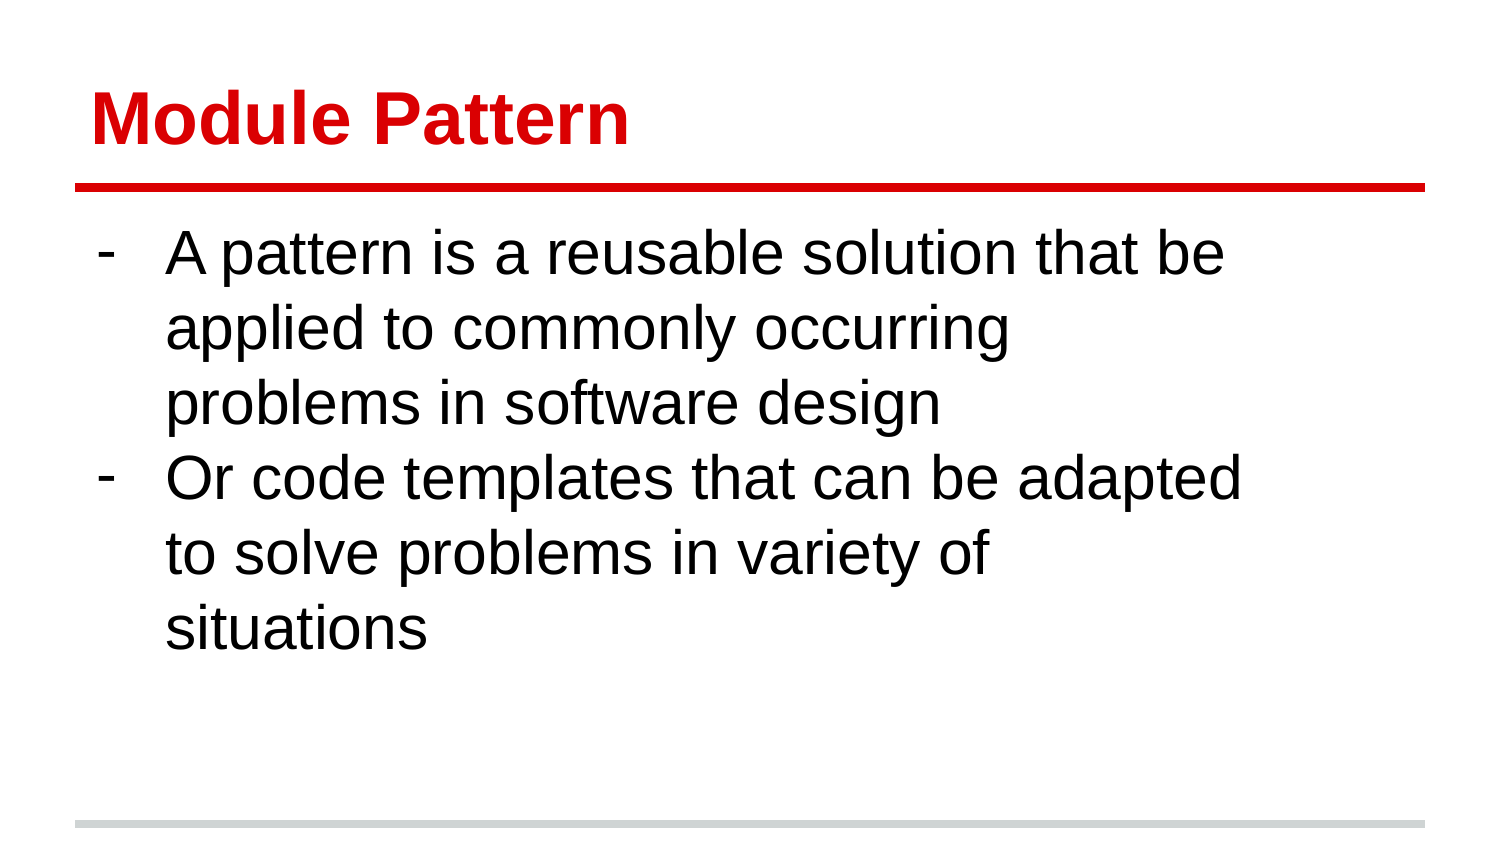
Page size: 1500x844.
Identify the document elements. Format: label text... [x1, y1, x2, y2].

list A pattern is a reusable solution that be applied to commonly occurring problems in software design Or code templates that can be adapted to solve problems in variety of situations [75, 196, 1287, 808]
title Module Pattern [75, 33, 1425, 175]
